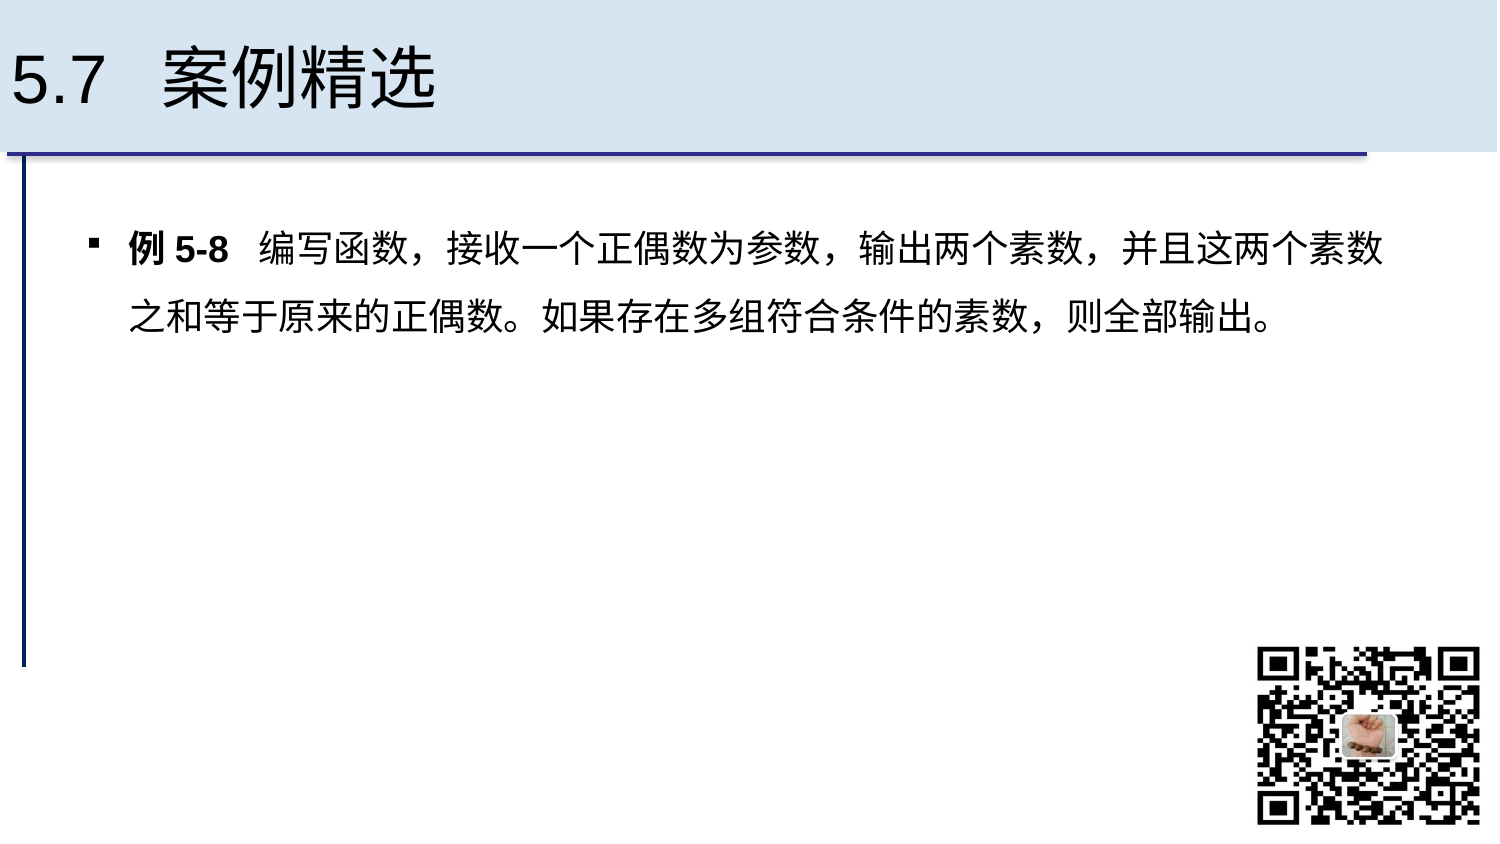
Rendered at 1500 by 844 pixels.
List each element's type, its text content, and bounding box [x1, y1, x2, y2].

picture [1239, 632, 1497, 839]
title 5.7 案例精选 [0, 0, 1498, 152]
list 例5-8 编写函数，接收一个正偶数为参数，输出两个素数，并且这两个素数之和等于原来的正偶数。如果存在多组符合条件的素数，则全部输出。 [74, 196, 1426, 755]
